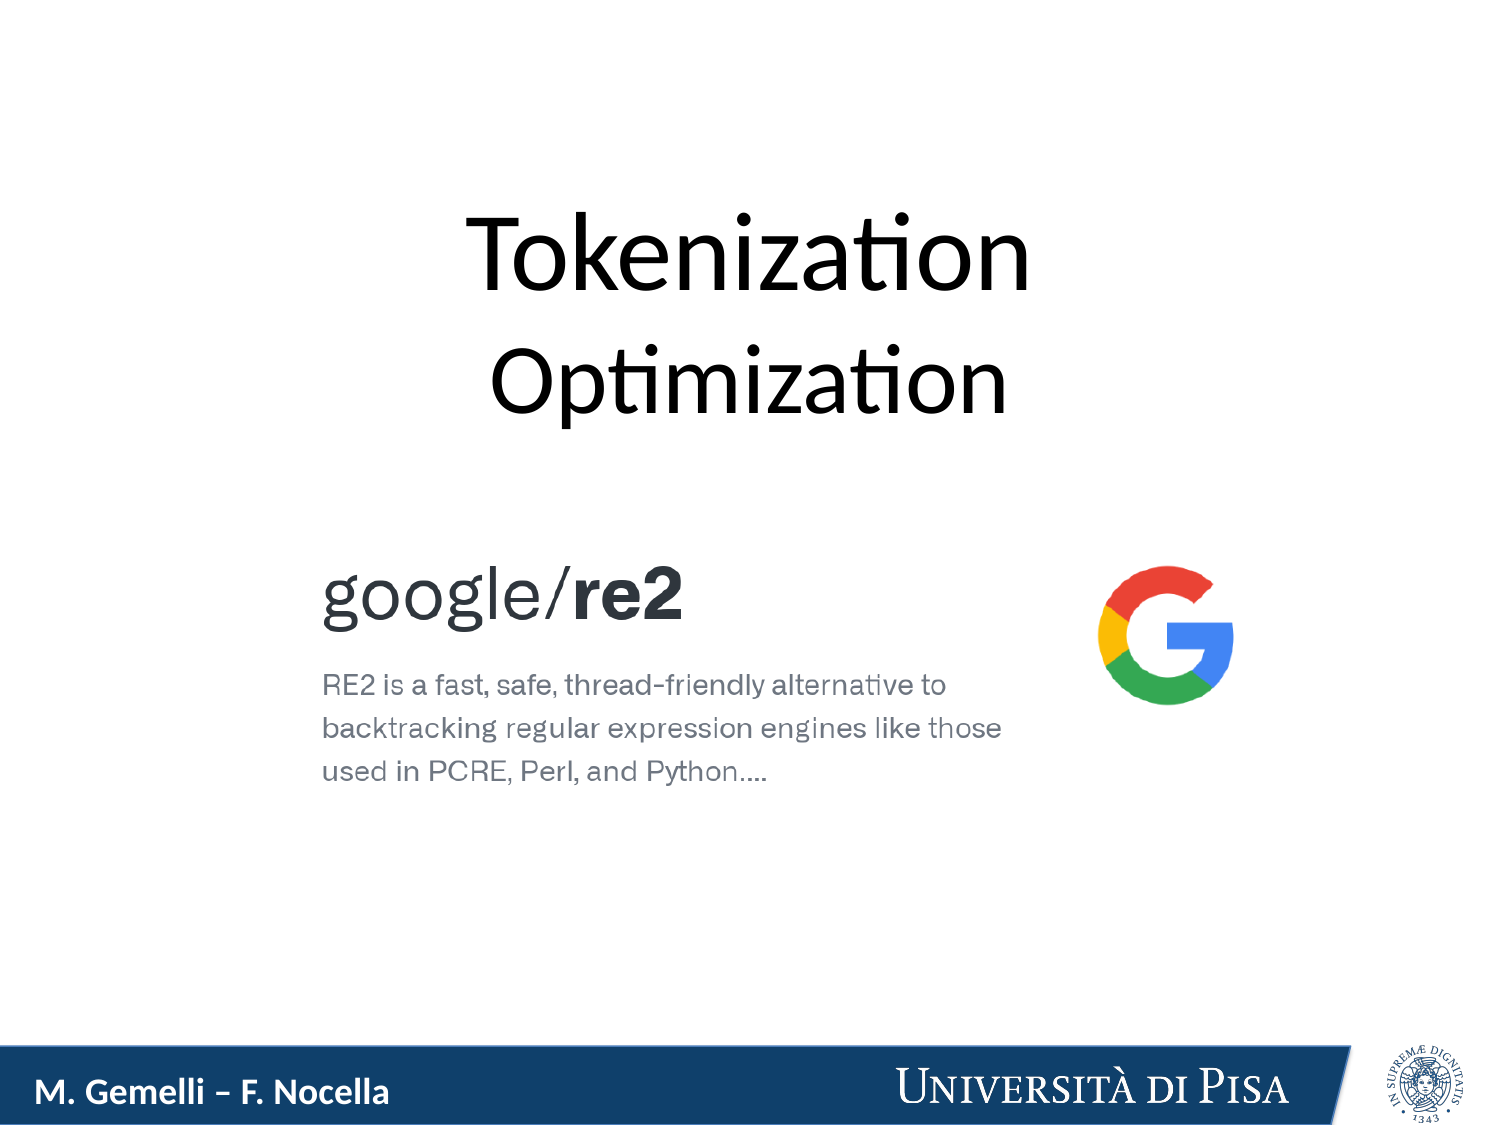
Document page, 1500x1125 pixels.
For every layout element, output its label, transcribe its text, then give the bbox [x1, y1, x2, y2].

picture [0, 1042, 1358, 1125]
picture [249, 487, 1329, 851]
title Tokenization Optimization [362, 175, 1137, 434]
picture [1387, 1045, 1463, 1123]
text_box M. Gemelli – F. Nocella [18, 1059, 406, 1120]
picture [895, 1066, 1289, 1103]
